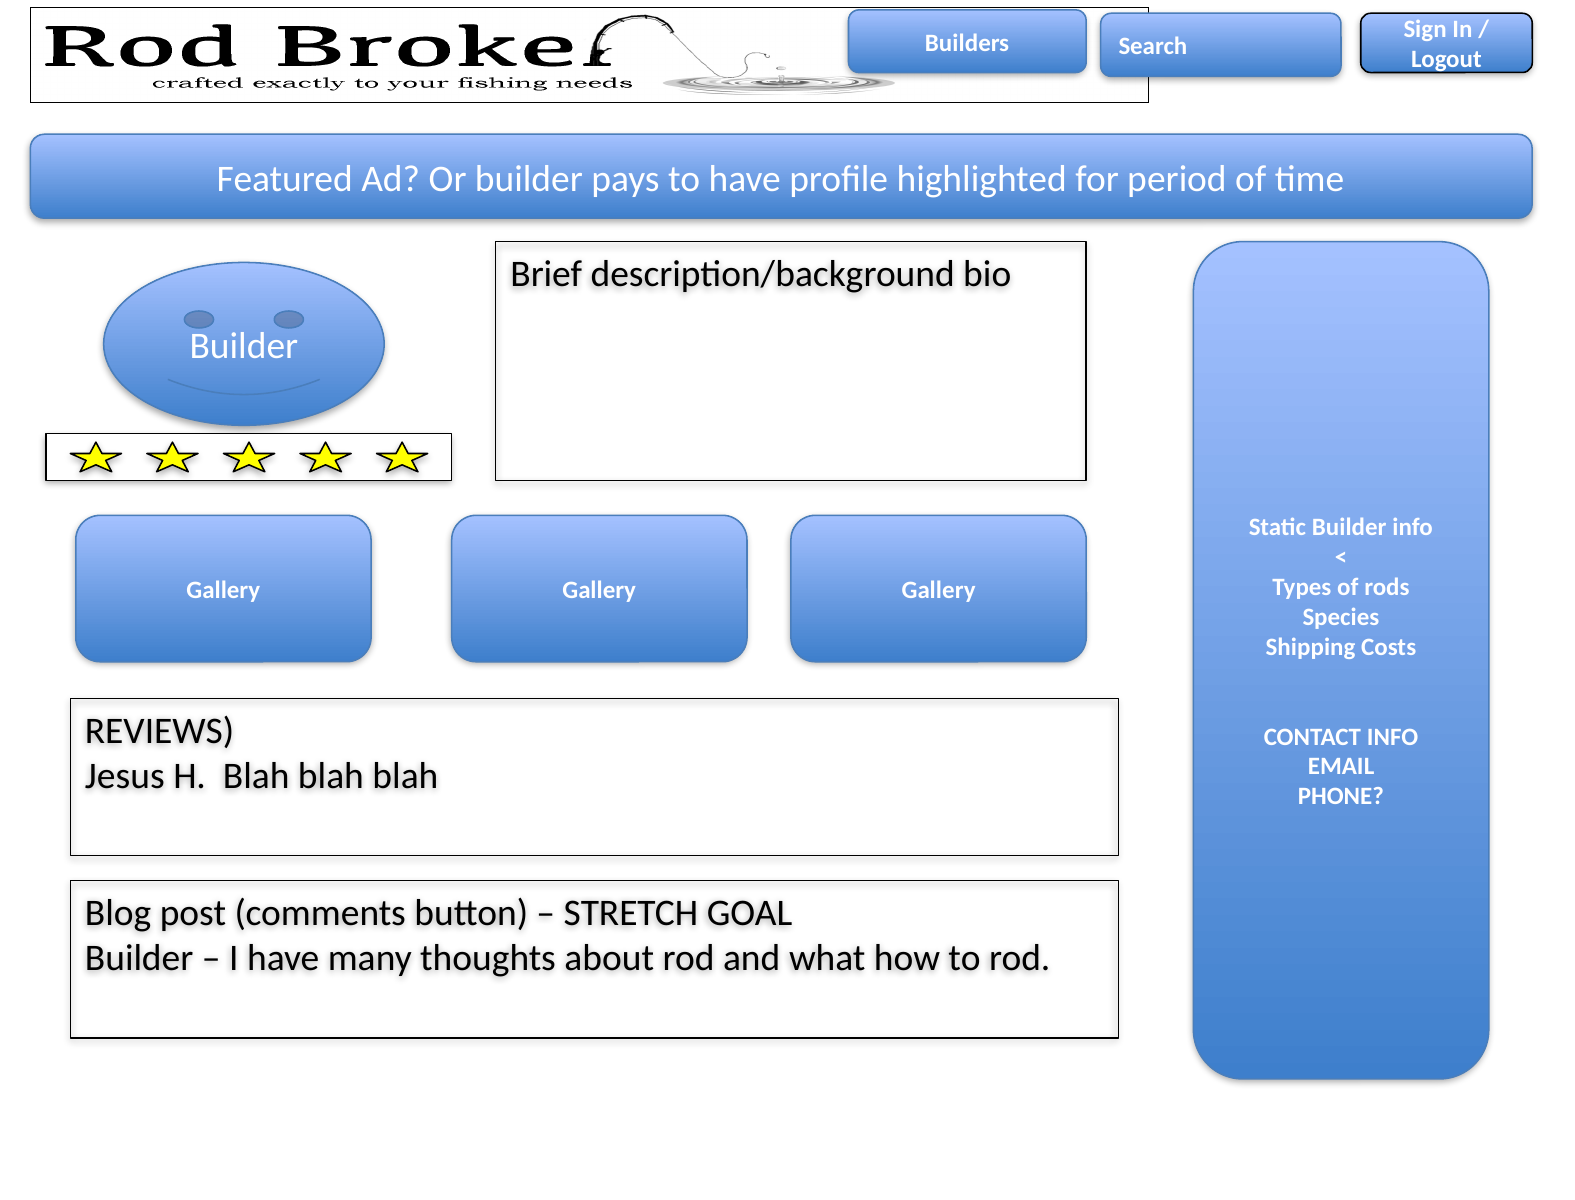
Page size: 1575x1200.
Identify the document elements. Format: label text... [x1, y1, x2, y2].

text_box [146, 441, 199, 473]
text_box [222, 441, 276, 473]
text_box Brief description/background bio [495, 241, 1087, 481]
text_box Gallery [790, 514, 1088, 663]
text_box REVIEWS) Jesus H. Blah blah blah [70, 698, 1119, 856]
text_box Search [1154, 12, 1342, 78]
picture [30, 7, 1150, 104]
text_box Gallery [450, 514, 748, 663]
text_box Builder [102, 261, 385, 427]
text_box Blog post (comments button) – STRETCH GOAL Builder – I have many thoughts about rod and what how to rod. [70, 880, 1119, 1039]
text_box Featured Ad? Or builder pays to have profile highlighted for period of time [29, 133, 1533, 219]
text_box [45, 433, 452, 481]
text_box Static Builder info < Types of rods Species Shipping Costs CONTACT INFO EMAIL PHONE? [1192, 240, 1490, 1080]
text_box [69, 441, 123, 473]
text_box [299, 441, 352, 473]
text_box Gallery [75, 514, 372, 663]
text_box Sign In / Logout [1359, 12, 1534, 74]
text_box [375, 441, 429, 473]
